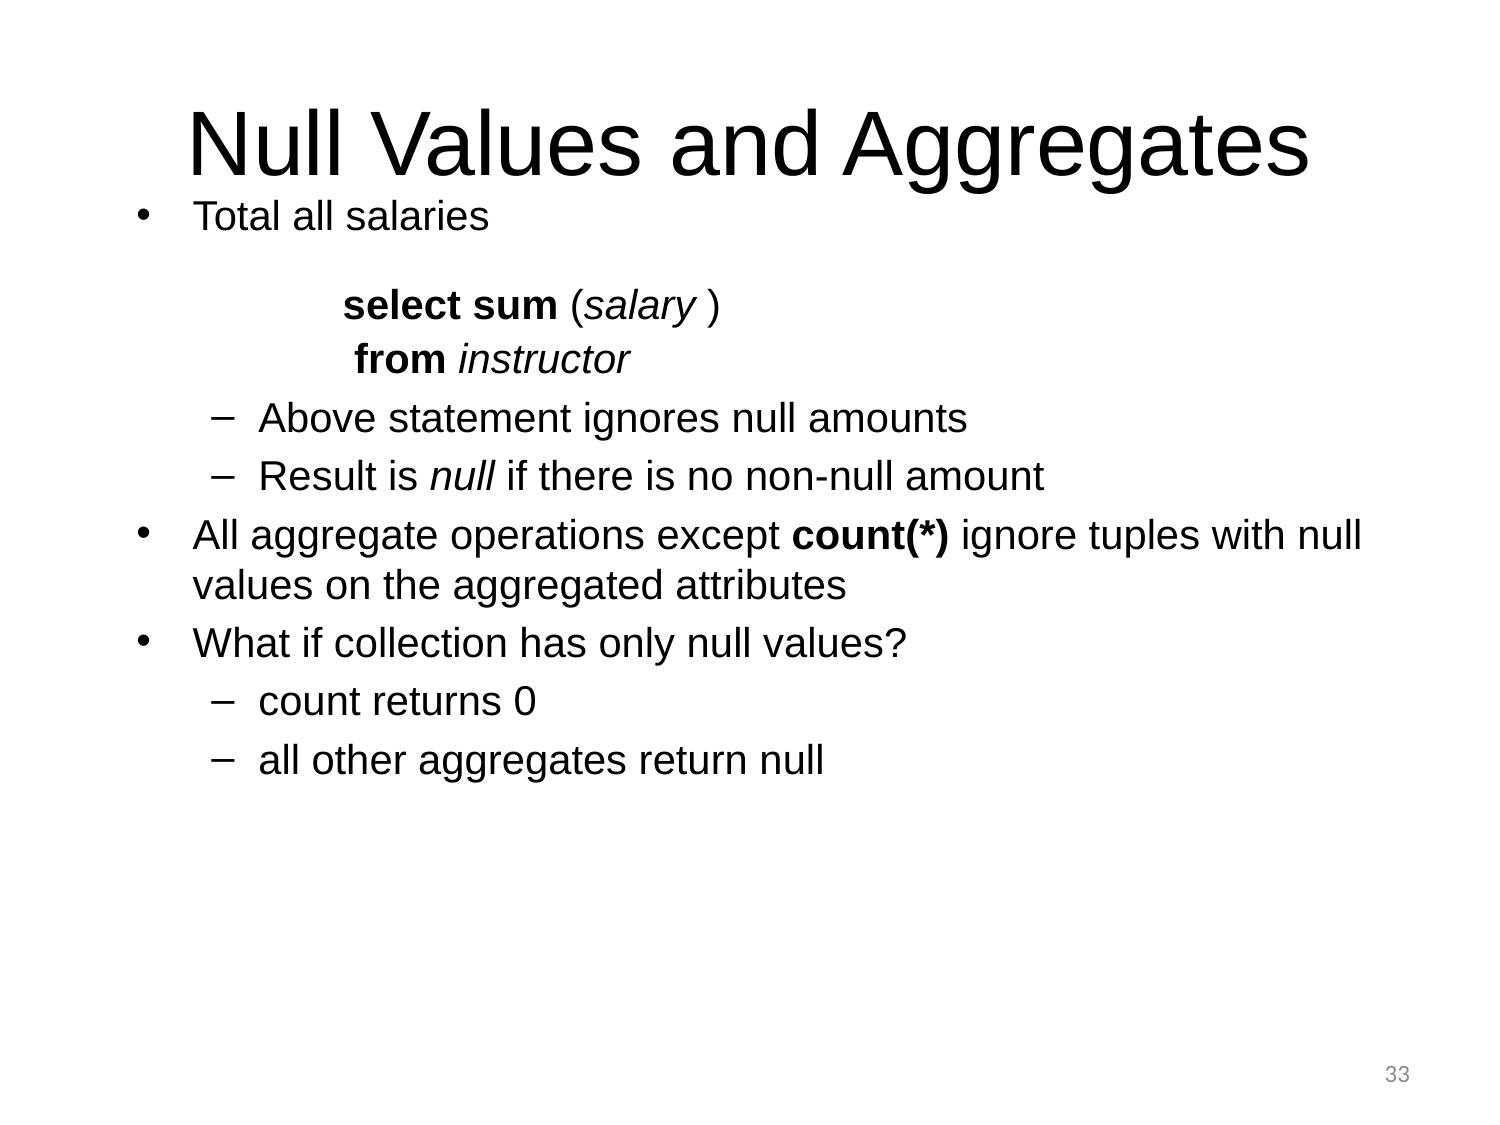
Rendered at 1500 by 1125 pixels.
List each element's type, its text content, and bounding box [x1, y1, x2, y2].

list Total all salaries select sum (salary ) from instructor Above statement ignores null amounts Result is null if there is no non-null amount All aggregate operations except count(*) ignore tuples with null values on the aggregated attributes What if collection has only null values? count returns 0 all other aggregates return null [121, 181, 1408, 948]
title Null Values and Aggregates [75, 45, 1425, 233]
slide_number 33 [1074, 1042, 1425, 1103]
